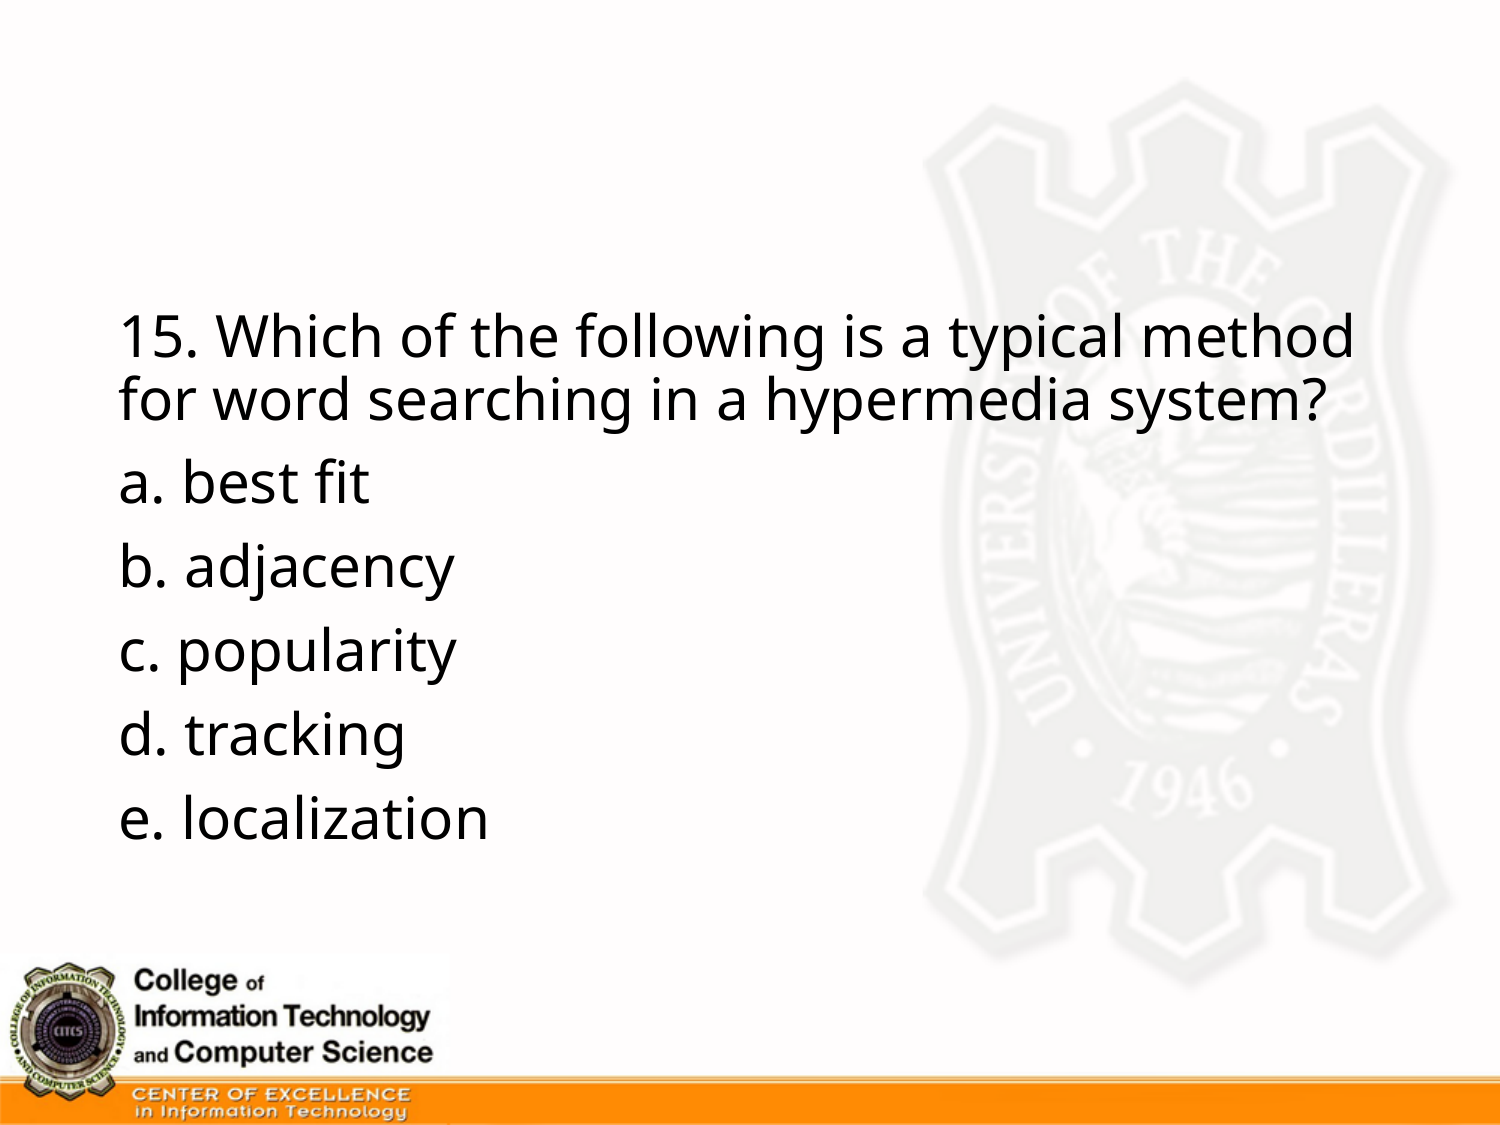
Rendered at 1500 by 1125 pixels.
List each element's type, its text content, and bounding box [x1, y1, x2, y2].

picture [0, 0, 1500, 1125]
list 15. Which of the following is a typical method for word searching in a hypermedia system? a. best fit b. adjacency c. popularity d. tracking e. localization [103, 299, 1397, 1014]
